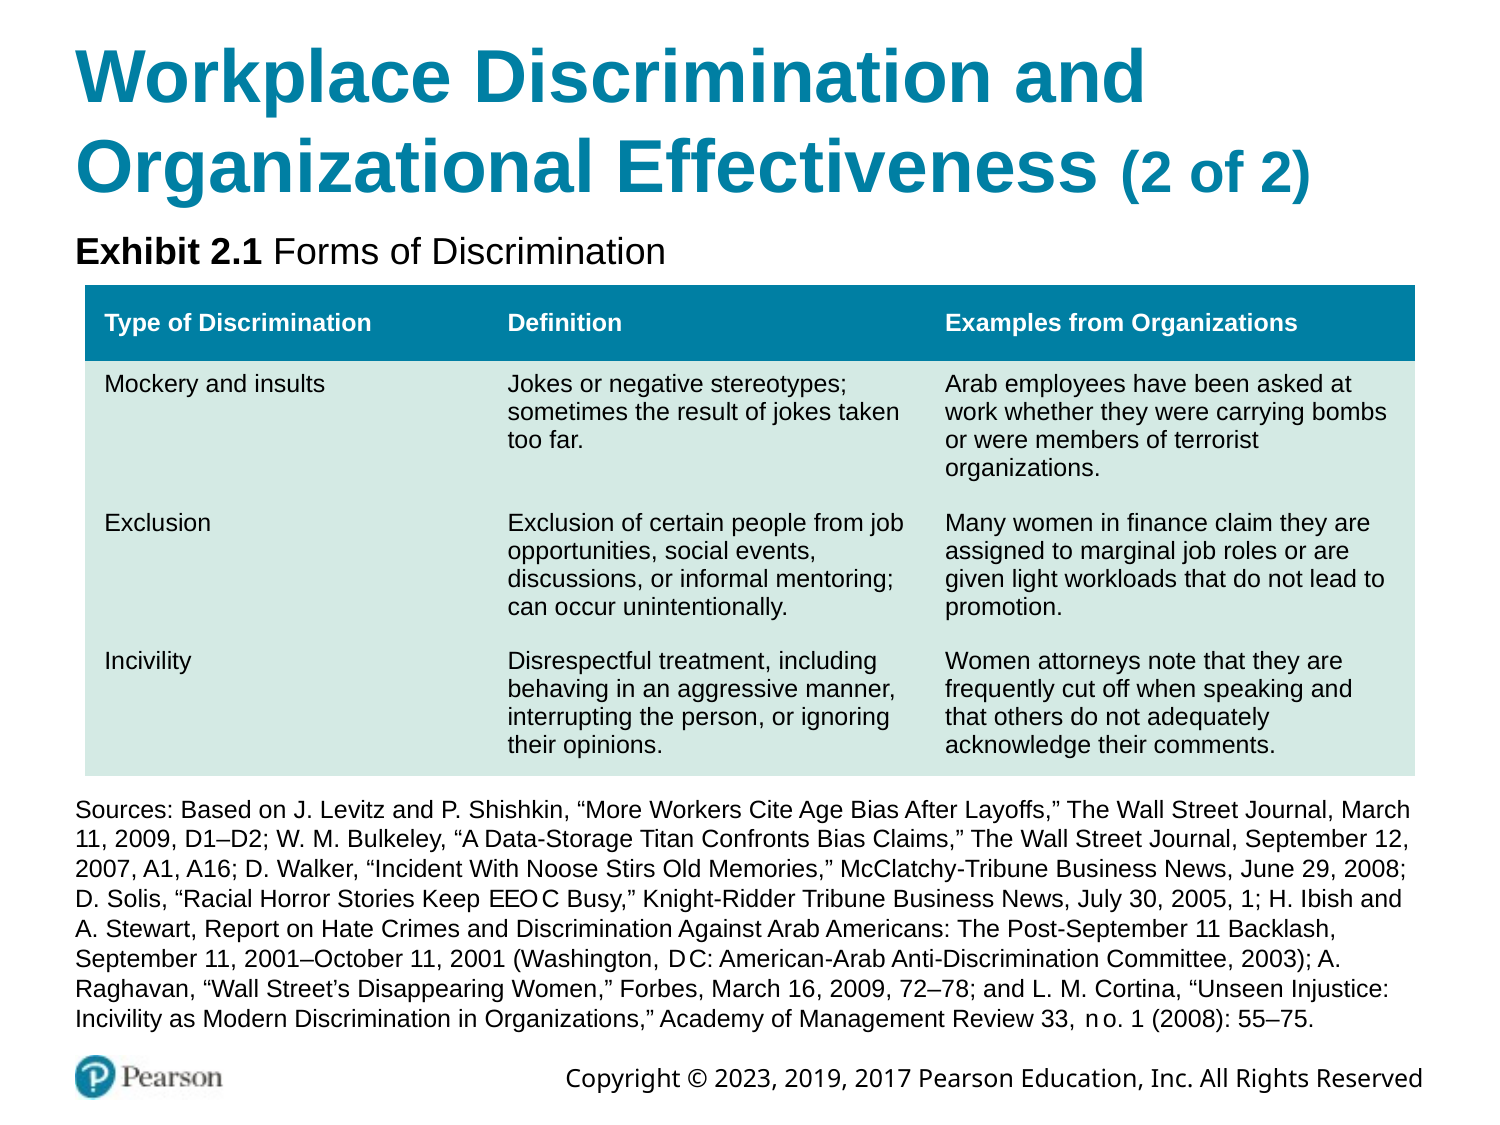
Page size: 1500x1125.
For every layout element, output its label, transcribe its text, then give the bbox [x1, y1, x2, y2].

table_header Type of Discrimination [85, 285, 488, 361]
table_cell Jokes or negative stereotypes; sometimes the result of jokes taken too far. [488, 361, 925, 499]
table_cell Exclusion of certain people from job opportunities, social events, discussions, or informal mentoring; can occur unintentionally. [488, 499, 925, 591]
list Sources: Based on J. Levitz and P. Shishkin, “More Workers Cite Age Bias After Layoffs,” The Wall Street Journal, March 11, 2009, D1–D2; W. M. Bulkeley, “A Data-Storage Titan Confronts Bias Claims,” The Wall Street Journal, September 12, 2007, A1, A16; D. Walker, “Incident With Noose Stirs Old Memories,” McClatchy-Tribune Business News, June 29, 2008; D. Solis, “Racial Horror Stories Keep E E O C Busy,” Knight-Ridder Tribune Business News, July 30, 2005, 1; H. Ibish and A. Stewart, Report on Hate Crimes and Discrimination Against Arab Americans: The Post-September 11 Backlash, September 11, 2001–October 11, 2001 (Washington, D C: American-Arab Anti-Discrimination Committee, 2003); A. Raghavan, “Wall Street’s Disappearing Women,” Forbes, March 16, 2009, 72–78; and L. M. Cortina, “Unseen Injustice: Incivility as Modern Discrimination in Organizations,” Academy of Management Review 33, n o. 1 (2008): 55–75. [75, 591, 1425, 1125]
table_cell Many women in finance claim they are assigned to marginal job roles or are given light workloads that do not lead to promotion. [925, 499, 1415, 591]
table_cell Exclusion [85, 499, 488, 591]
table_cell Mockery and insults [85, 361, 488, 499]
list Exhibit 2.1 Forms of Discrimination [75, 0, 1425, 571]
table_header Definition [488, 285, 925, 361]
table_header Examples from Organizations [925, 285, 1415, 361]
table_cell Arab employees have been asked at work whether they were carrying bombs or were members of terrorist organizations. [925, 361, 1415, 499]
